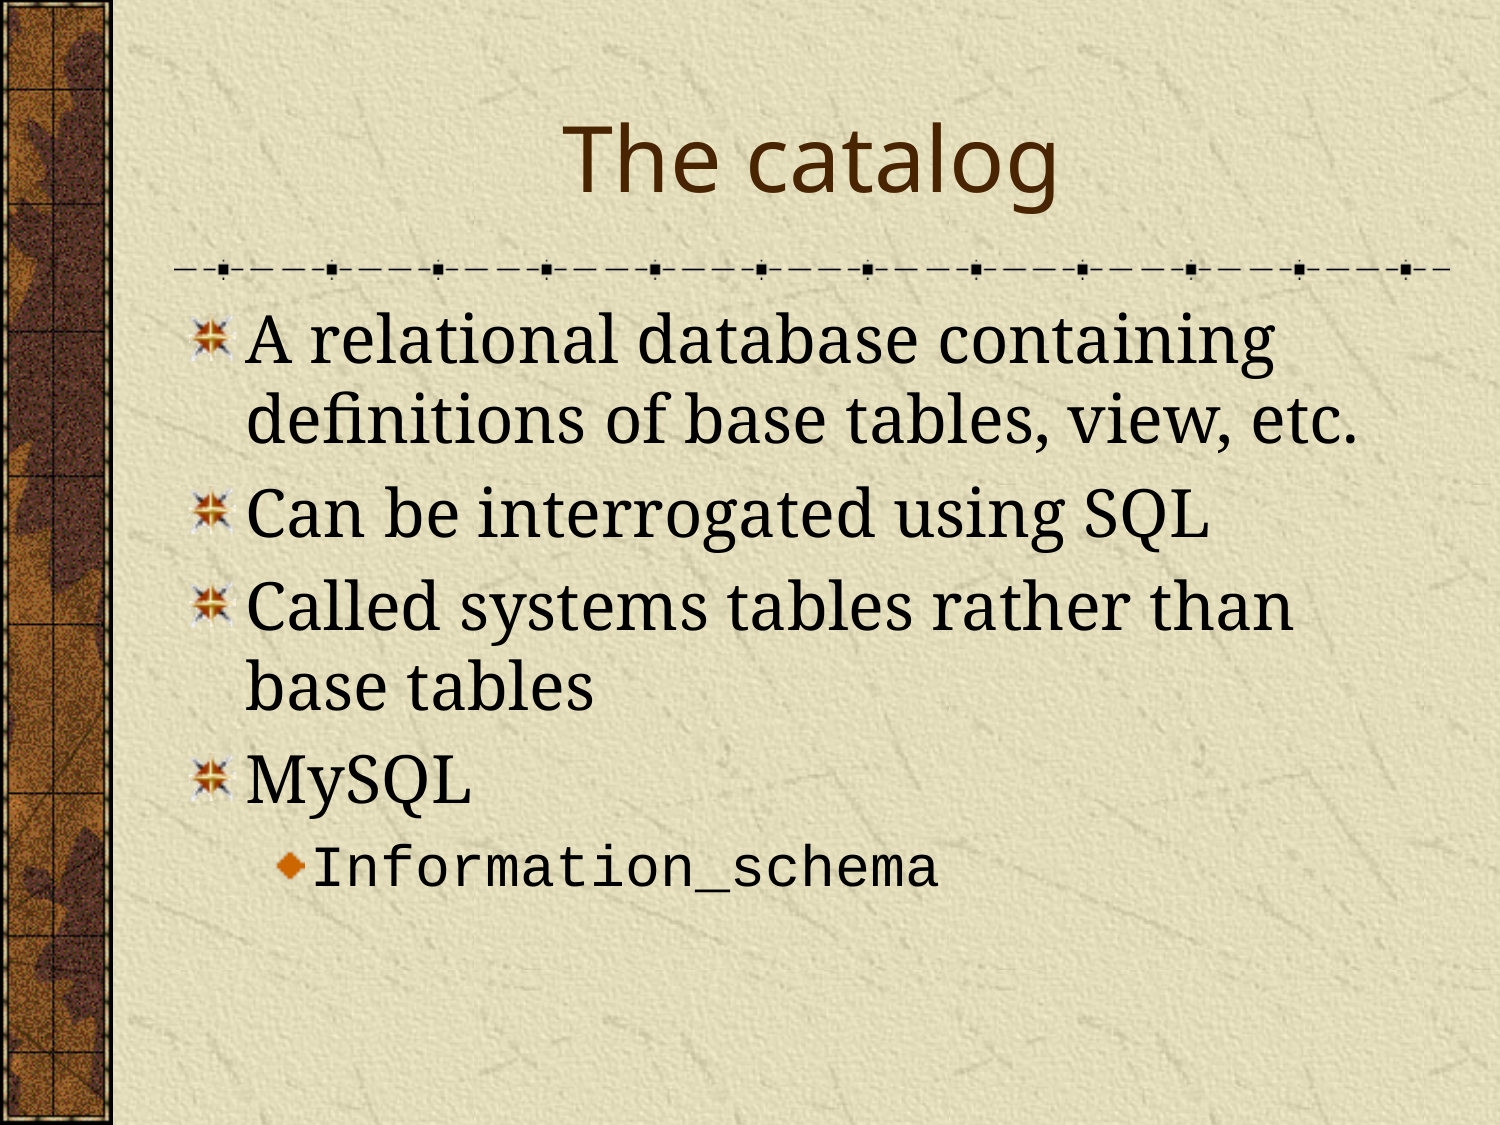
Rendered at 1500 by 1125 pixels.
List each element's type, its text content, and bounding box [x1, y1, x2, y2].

list A relational database containing definitions of base tables, view, etc. Can be interrogated using SQL Called systems tables rather than base tables MySQL Information_schema [173, 289, 1449, 965]
picture [0, 0, 1500, 1125]
title The catalog [174, 62, 1451, 251]
